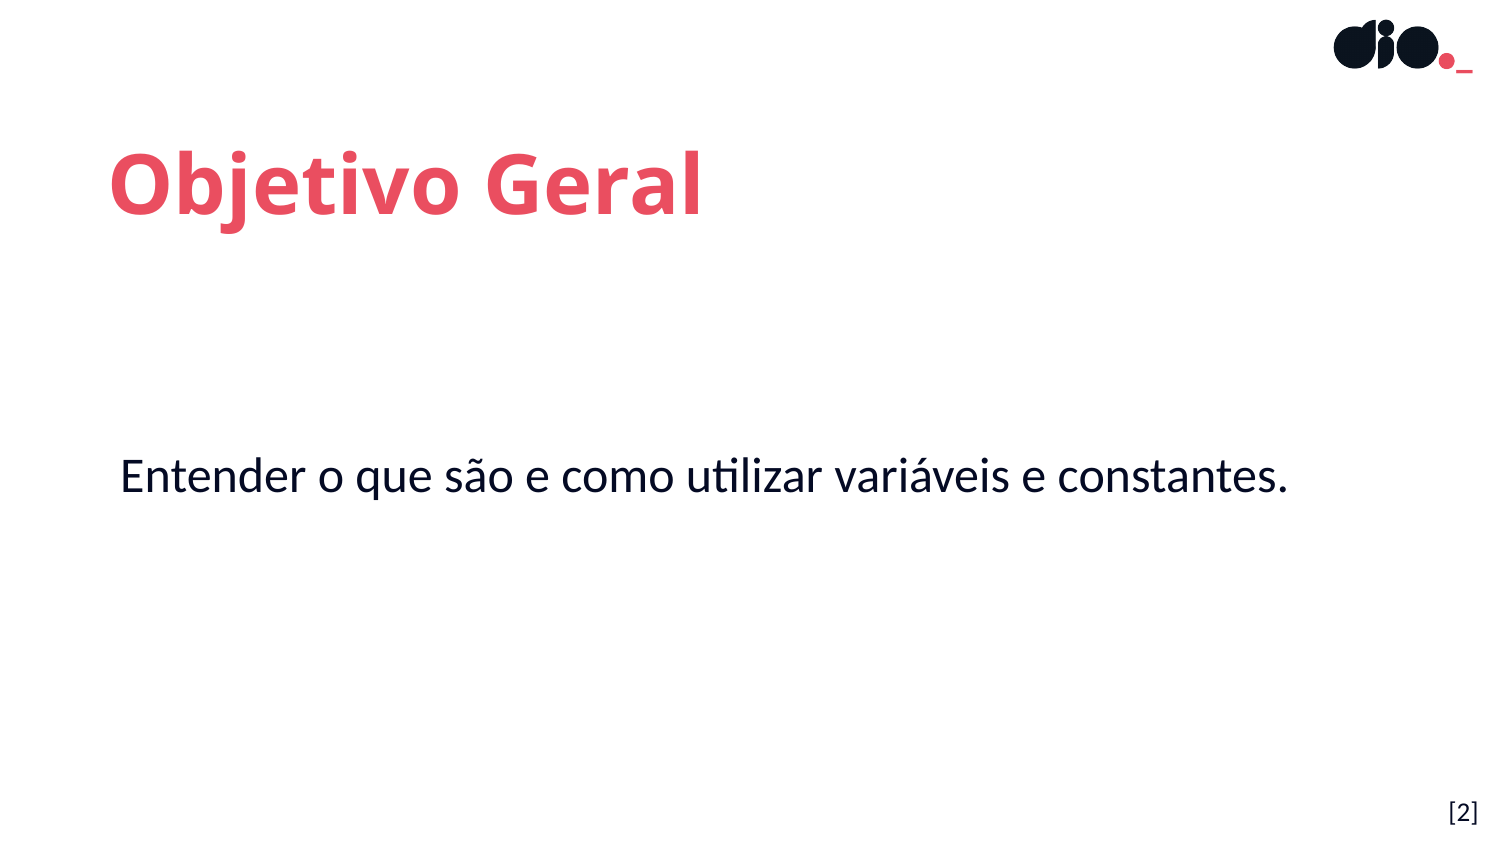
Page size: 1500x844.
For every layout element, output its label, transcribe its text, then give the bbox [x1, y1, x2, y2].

text_box Entender o que são e como utilizar variáveis e constantes. [92, 304, 1408, 641]
text_box Objetivo Geral [92, 104, 1408, 243]
slide_number [‹#›] [1403, 779, 1494, 844]
picture [1333, 19, 1473, 74]
